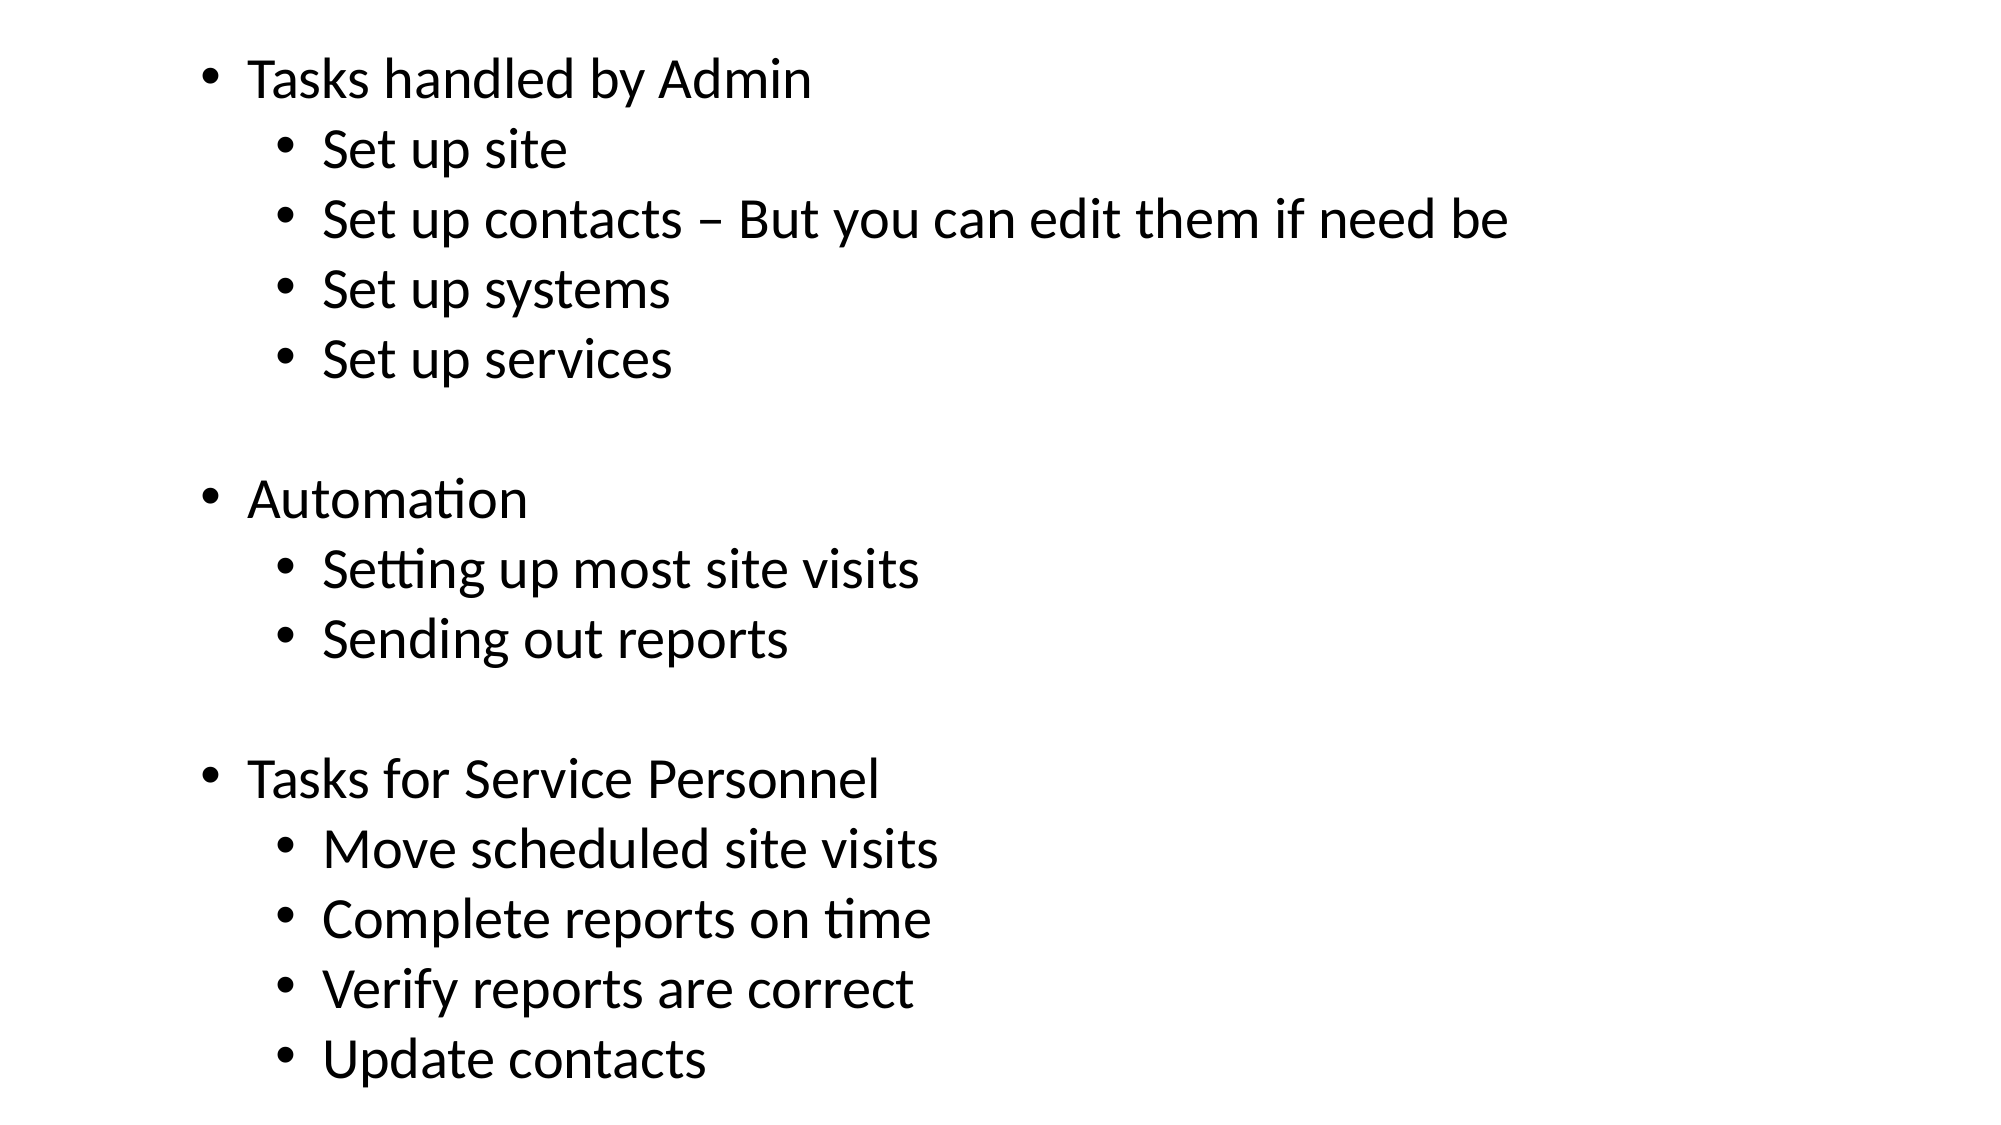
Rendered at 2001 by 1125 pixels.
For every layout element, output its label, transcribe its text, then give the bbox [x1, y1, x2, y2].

text_box Tasks handled by Admin Set up site Set up contacts – But you can edit them if need be Set up systems Set up services Automation Setting up most site visits Sending out reports Tasks for Service Personnel Move scheduled site visits Complete reports on time Verify reports are correct Update contacts [185, 32, 1707, 1125]
